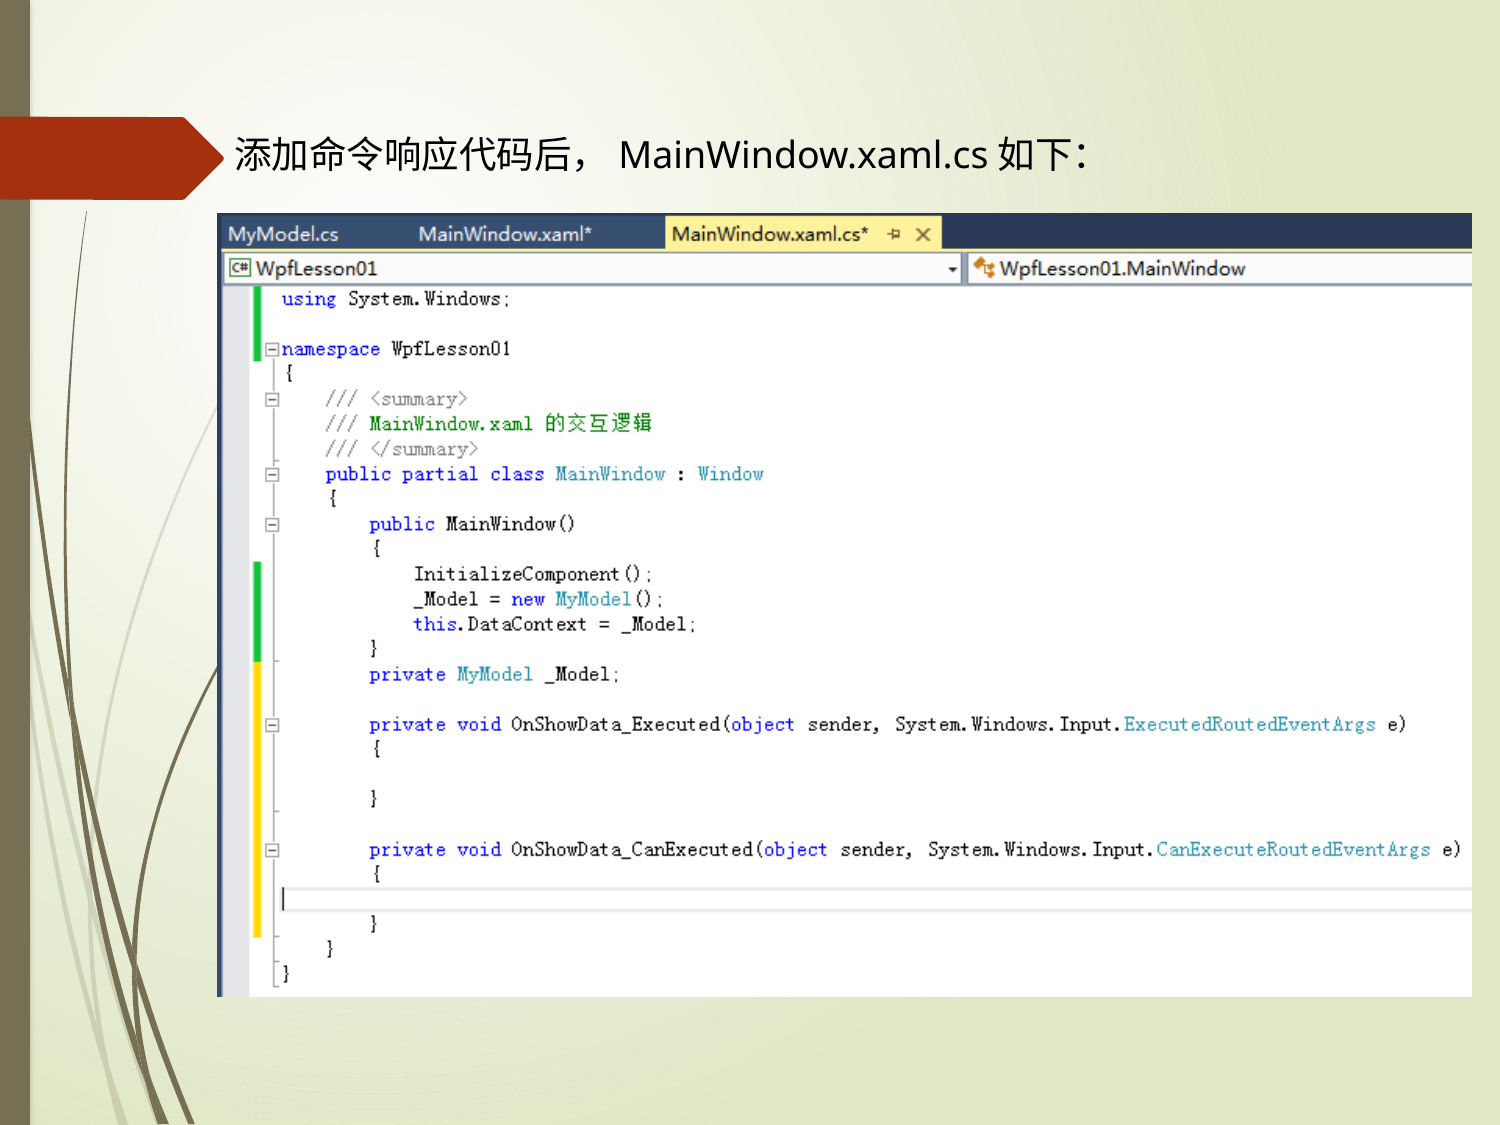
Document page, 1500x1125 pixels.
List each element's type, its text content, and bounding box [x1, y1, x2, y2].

picture [216, 212, 1473, 997]
text_box 添加命令响应代码后，MainWindow.xaml.cs如下： [219, 123, 1126, 184]
